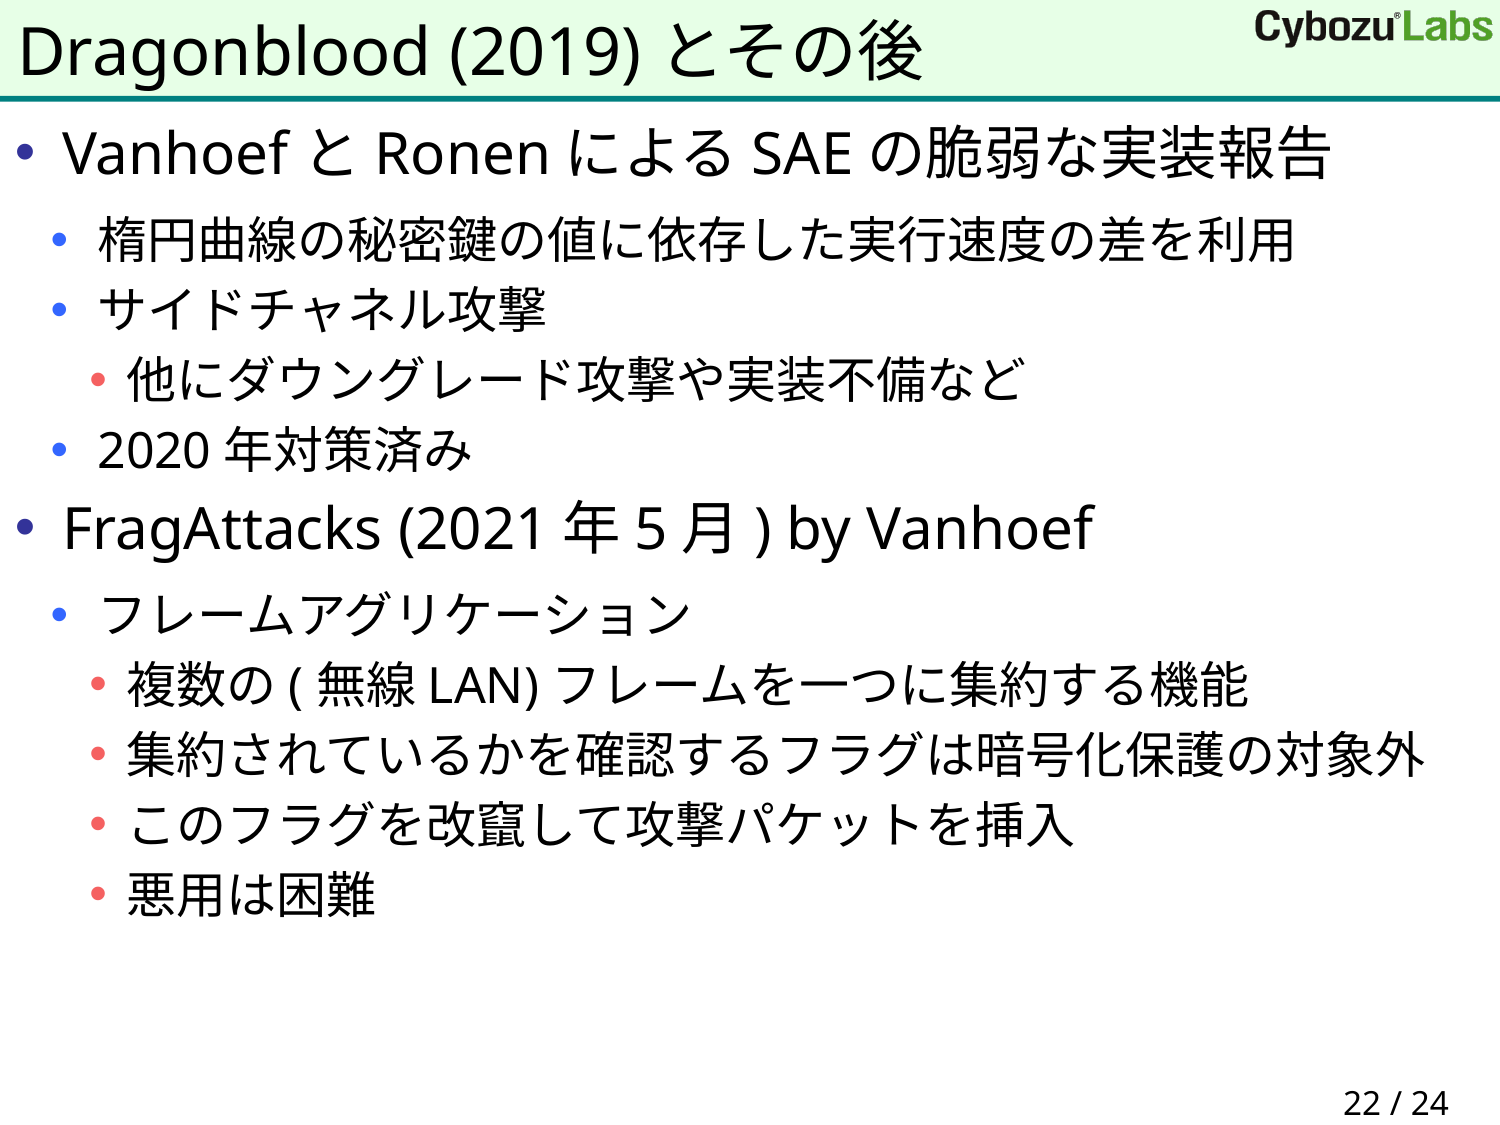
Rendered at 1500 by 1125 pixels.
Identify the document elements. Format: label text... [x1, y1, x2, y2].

slide_number 22 / 24 [1293, 1074, 1495, 1125]
title Dragonblood (2019)とその後 [2, 1, 1500, 90]
list VanhoefとRonenによるSAEの脆弱な実装報告 楕円曲線の秘密鍵の値に依存した実行速度の差を利用 サイドチャネル攻撃 他にダウングレード攻撃や実装不備など 2020年対策済み FragAttacks (2021年5月) by Vanhoef フレームアグリケーション 複数の(無線LAN)フレームを一つに集約する機能 集約されているかを確認するフラグは暗号化保護の対象外 このフラグを改竄して攻撃パケットを挿入 悪用は困難 [0, 108, 1500, 1072]
